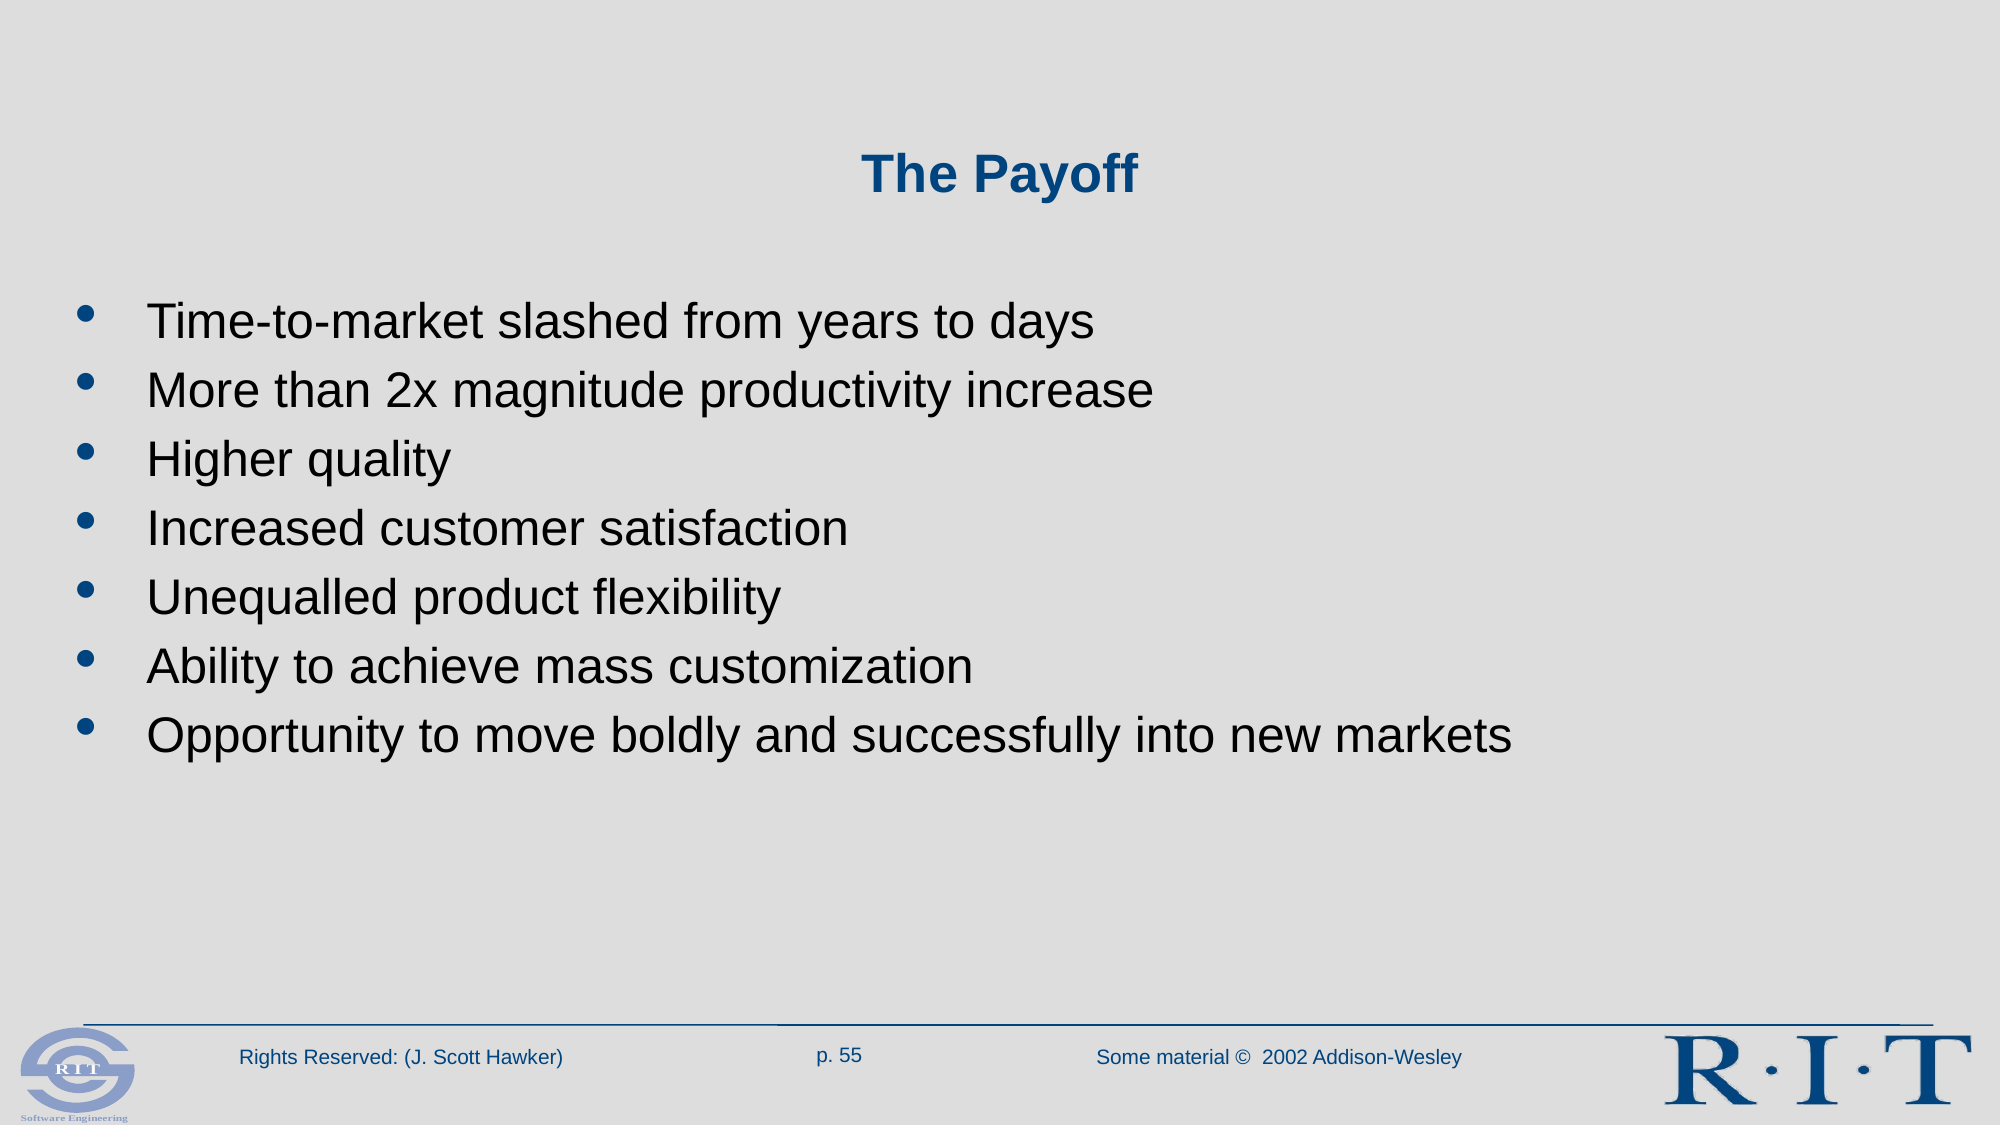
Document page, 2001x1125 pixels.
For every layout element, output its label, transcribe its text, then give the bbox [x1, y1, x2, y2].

title The Payoff [851, 134, 1150, 209]
list Time-to-market slashed from years to days More than 2x magnitude productivity increase Higher quality Increased customer satisfaction Unequalled product flexibility Ability to achieve mass customization Opportunity to move boldly and successfully into new markets [63, 287, 1902, 965]
picture [1664, 1035, 1972, 1105]
